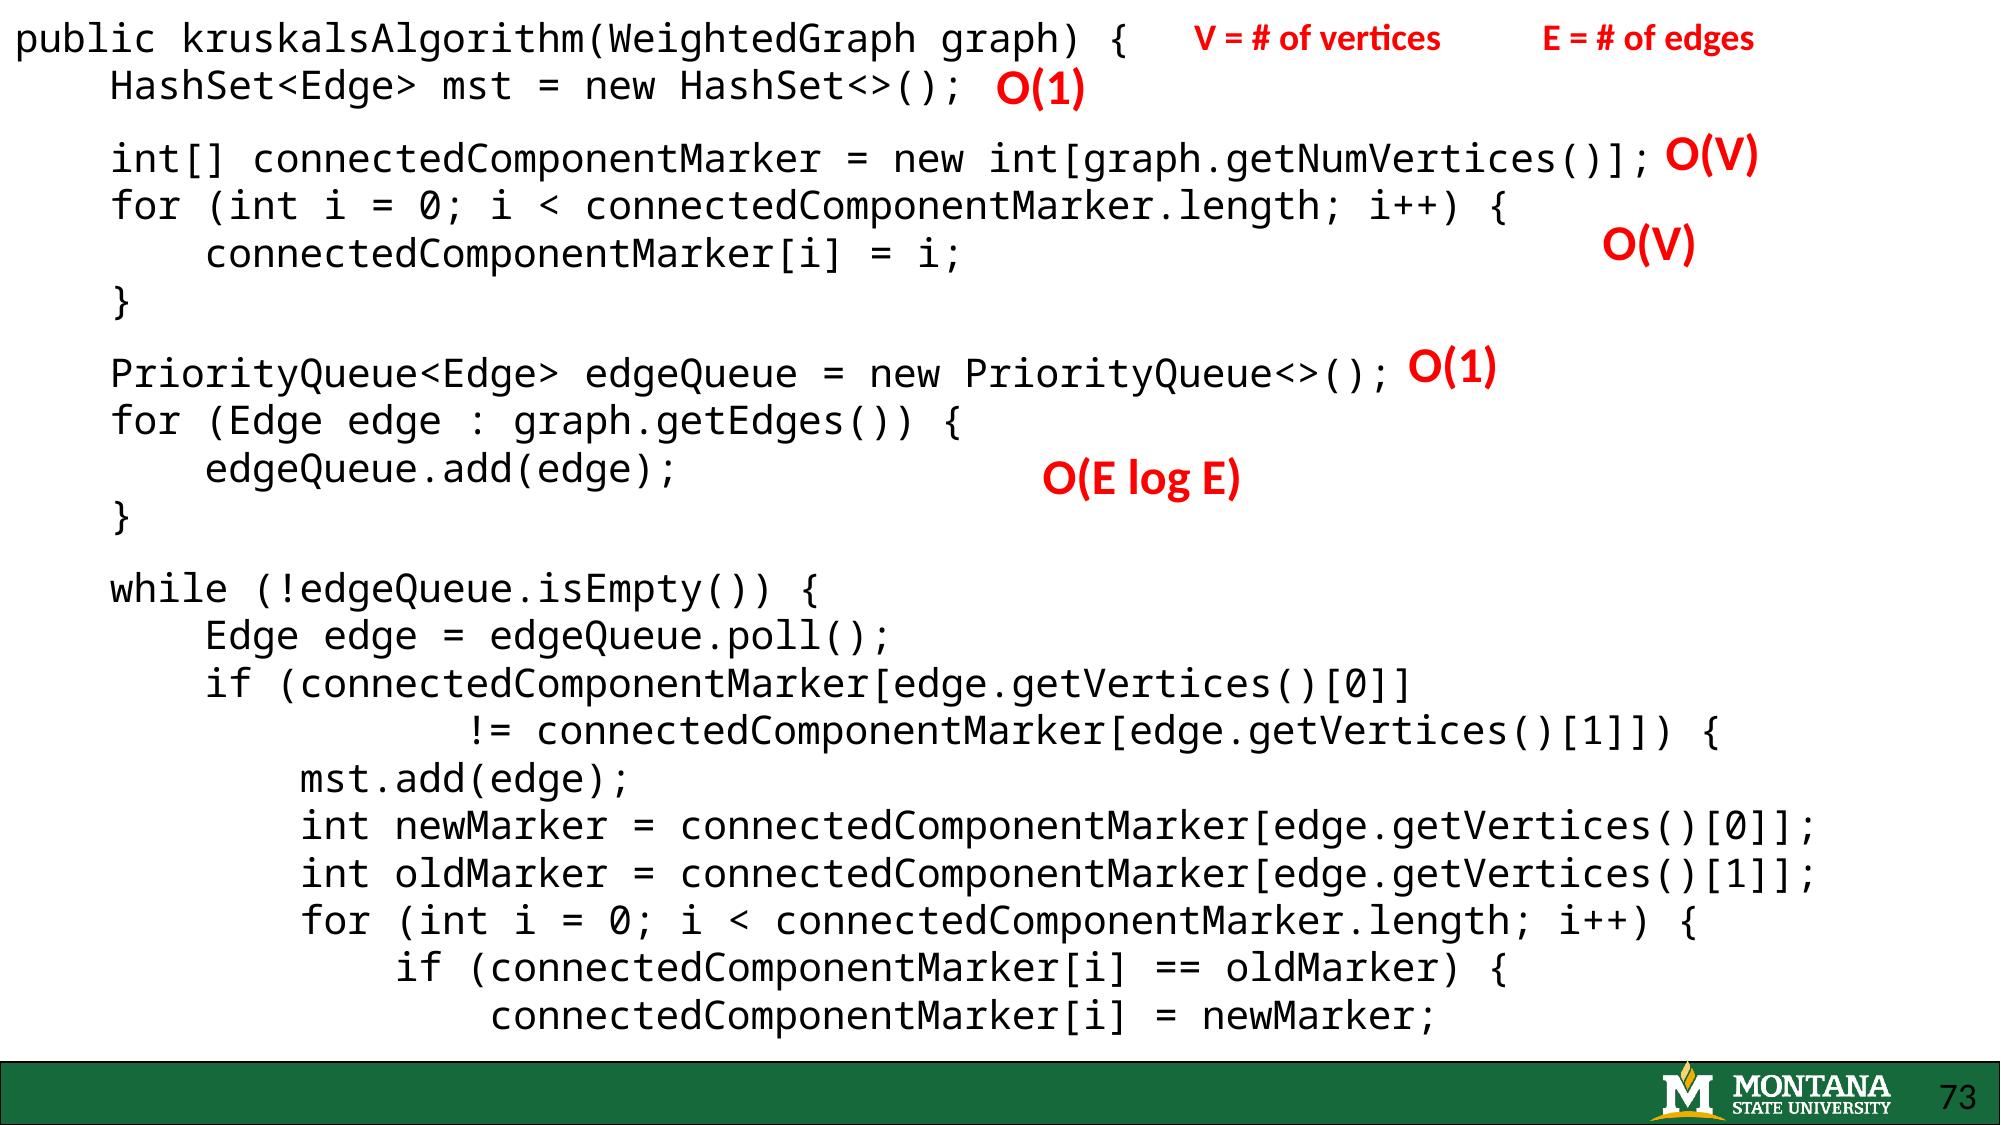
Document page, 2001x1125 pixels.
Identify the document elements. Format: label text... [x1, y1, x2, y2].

text_box O(V) [1650, 113, 1775, 188]
text_box public kruskalsAlgorithm(WeightedGraph graph) { HashSet<Edge> mst = new HashSet<>(); int[] connectedComponentMarker = new int[graph.getNumVertices()]; for (int i = 0; i < connectedComponentMarker.length; i++) { connectedComponentMarker[i] = i; } PriorityQueue<Edge> edgeQueue = new PriorityQueue<>(); for (Edge edge : graph.getEdges()) { edgeQueue.add(edge); } while (!edgeQueue.isEmpty()) { Edge edge = edgeQueue.poll(); if (connectedComponentMarker[edge.getVertices()[0]] != connectedComponentMarker[edge.getVertices()[1]]) { mst.add(edge); int newMarker = connectedComponentMarker[edge.getVertices()[0]]; int oldMarker = connectedComponentMarker[edge.getVertices()[1]]; for (int i = 0; i < connectedComponentMarker.length; i++) { if (connectedComponentMarker[i] == oldMarker) { connectedComponentMarker[i] = newMarker; [0, 5, 1962, 1060]
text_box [0, 1060, 2000, 1125]
text_box O(E log E) [1027, 437, 1257, 512]
text_box O(1) [1393, 324, 1514, 400]
text_box O(1) [981, 47, 1102, 123]
text_box V = # of vertices E = # of edges [1179, 5, 1771, 66]
picture [1649, 1060, 1891, 1122]
text_box O(V) [1587, 202, 1712, 278]
